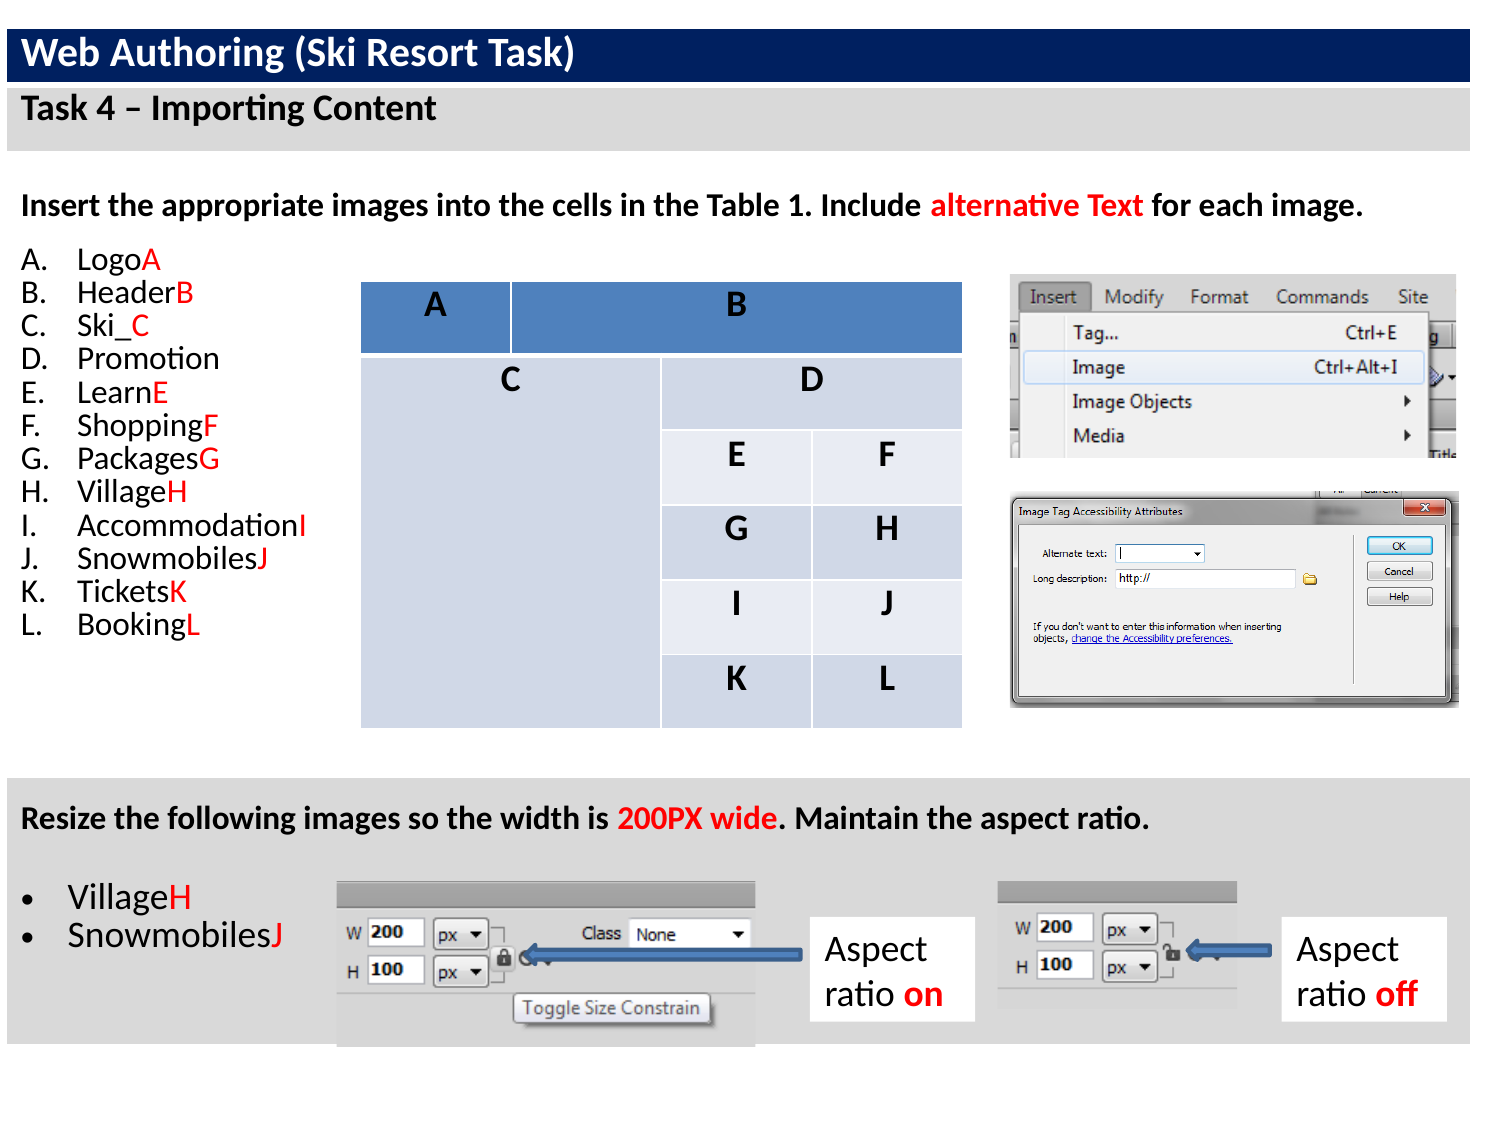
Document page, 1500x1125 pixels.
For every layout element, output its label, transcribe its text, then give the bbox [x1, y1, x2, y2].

table_cell G [662, 506, 811, 579]
text_box [761, 947, 803, 962]
table_cell K [662, 655, 811, 728]
picture [997, 881, 1238, 1009]
text_box [1243, 943, 1272, 958]
table_header Web Authoring (Ski Resort Task) [7, 29, 1470, 82]
table_header A [361, 282, 510, 353]
table_cell E [662, 431, 811, 504]
table_cell C [361, 358, 660, 728]
picture [336, 881, 756, 1048]
table_cell H [813, 506, 962, 579]
table_header B [512, 282, 962, 353]
table_cell Task 4 – Importing Content [7, 88, 1470, 151]
text_box Aspect ratio off [1281, 916, 1447, 1022]
picture [1009, 491, 1460, 708]
picture [1009, 273, 1457, 459]
table_cell I [662, 581, 811, 654]
table_header Insert the appropriate images into the cells in the Table 1. Include alternative Text for each image. LogoA HeaderB Ski_C Promotion LearnE ShoppingF PackagesG VillageH AccommodationI SnowmobilesJ TicketsK BookingL [7, 164, 1470, 772]
table_cell J [813, 581, 962, 654]
table_cell L [813, 655, 962, 728]
table_cell F [813, 431, 962, 504]
text_box Aspect ratio on [809, 916, 976, 1022]
table_cell D [662, 358, 962, 429]
table_cell Resize the following images so the width is 200PX wide. Maintain the aspect ratio. VillageH SnowmobilesJ [7, 778, 1470, 1044]
